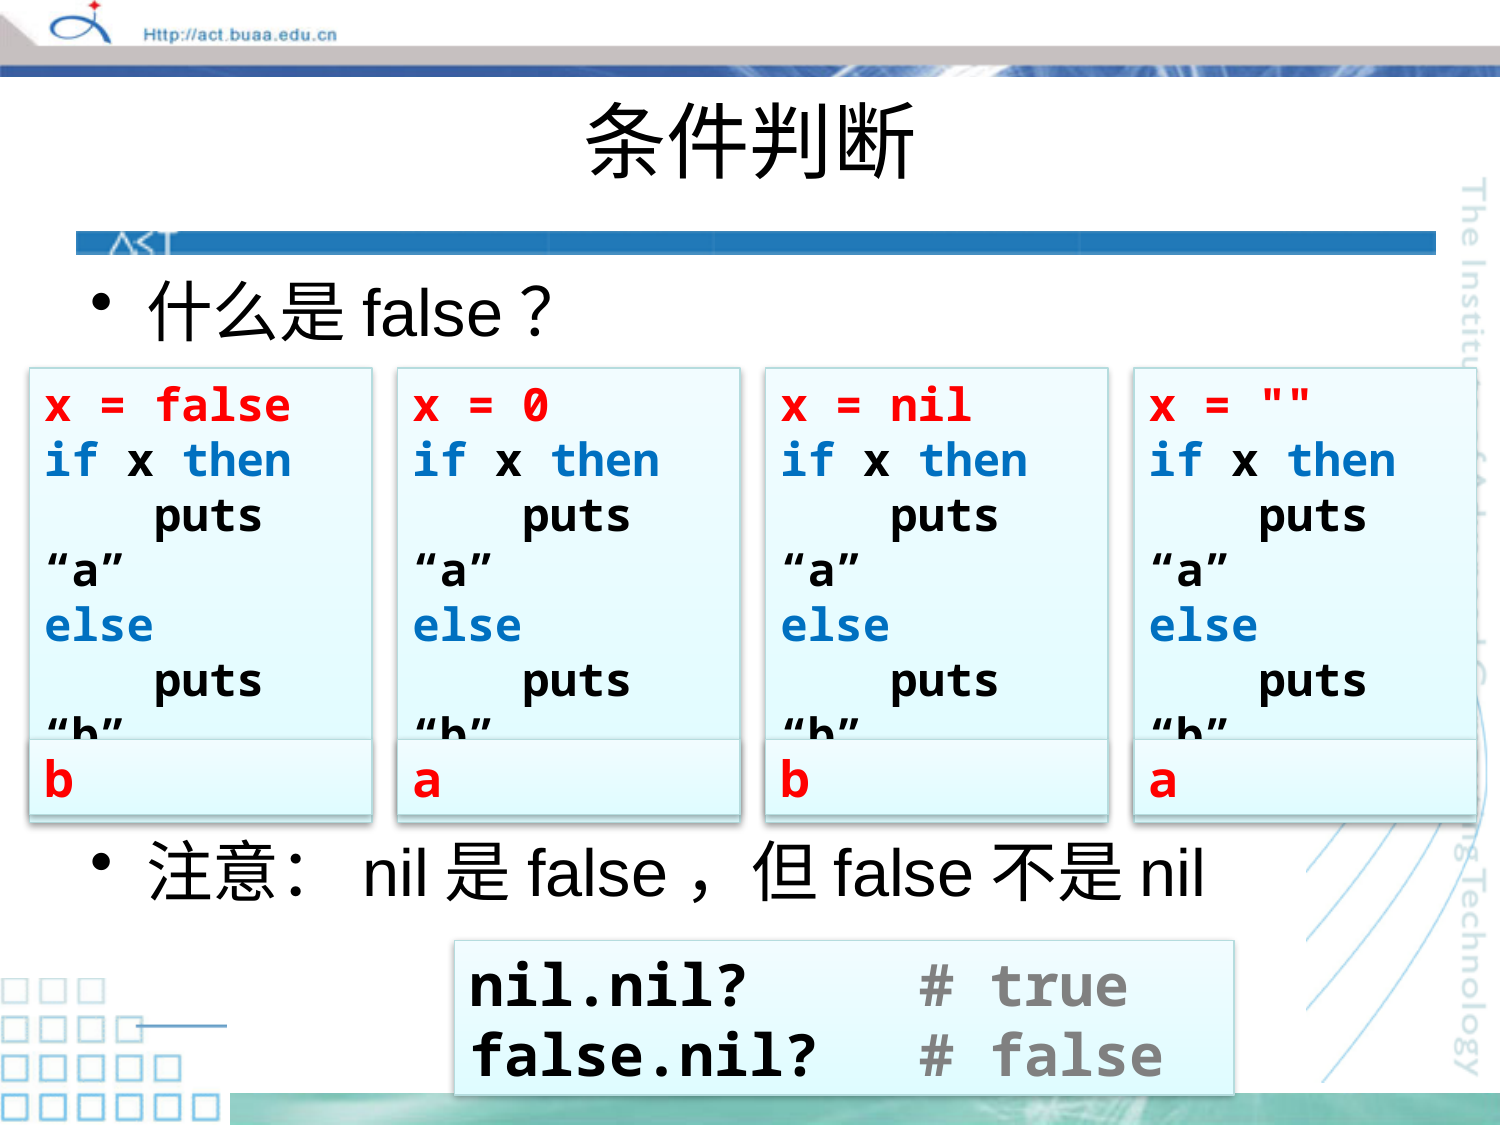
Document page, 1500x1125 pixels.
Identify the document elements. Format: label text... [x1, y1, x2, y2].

text_box a [397, 739, 741, 815]
text_box b [765, 739, 1109, 815]
text_box x = 0 if x then puts “a” else puts “b” end [397, 367, 741, 738]
text_box b [29, 739, 373, 815]
text_box x = "" if x then puts “a” else puts “b” end [1133, 367, 1477, 738]
text_box x = false if x then puts “a” else puts “b” end [29, 367, 373, 738]
text_box nil.nil? # true false.nil? # false [454, 940, 1235, 1096]
text_box x = nil if x then puts “a” else puts “b” end [765, 367, 1109, 738]
picture [76, 173, 1500, 1083]
picture [0, 978, 227, 1125]
text_box a [1133, 739, 1477, 815]
picture [230, 1093, 1500, 1125]
title 条件判断 [75, 45, 1425, 233]
list 什么是false？ 注意：nil是false，但false不是nil [75, 262, 1425, 1094]
picture [0, 0, 1500, 77]
